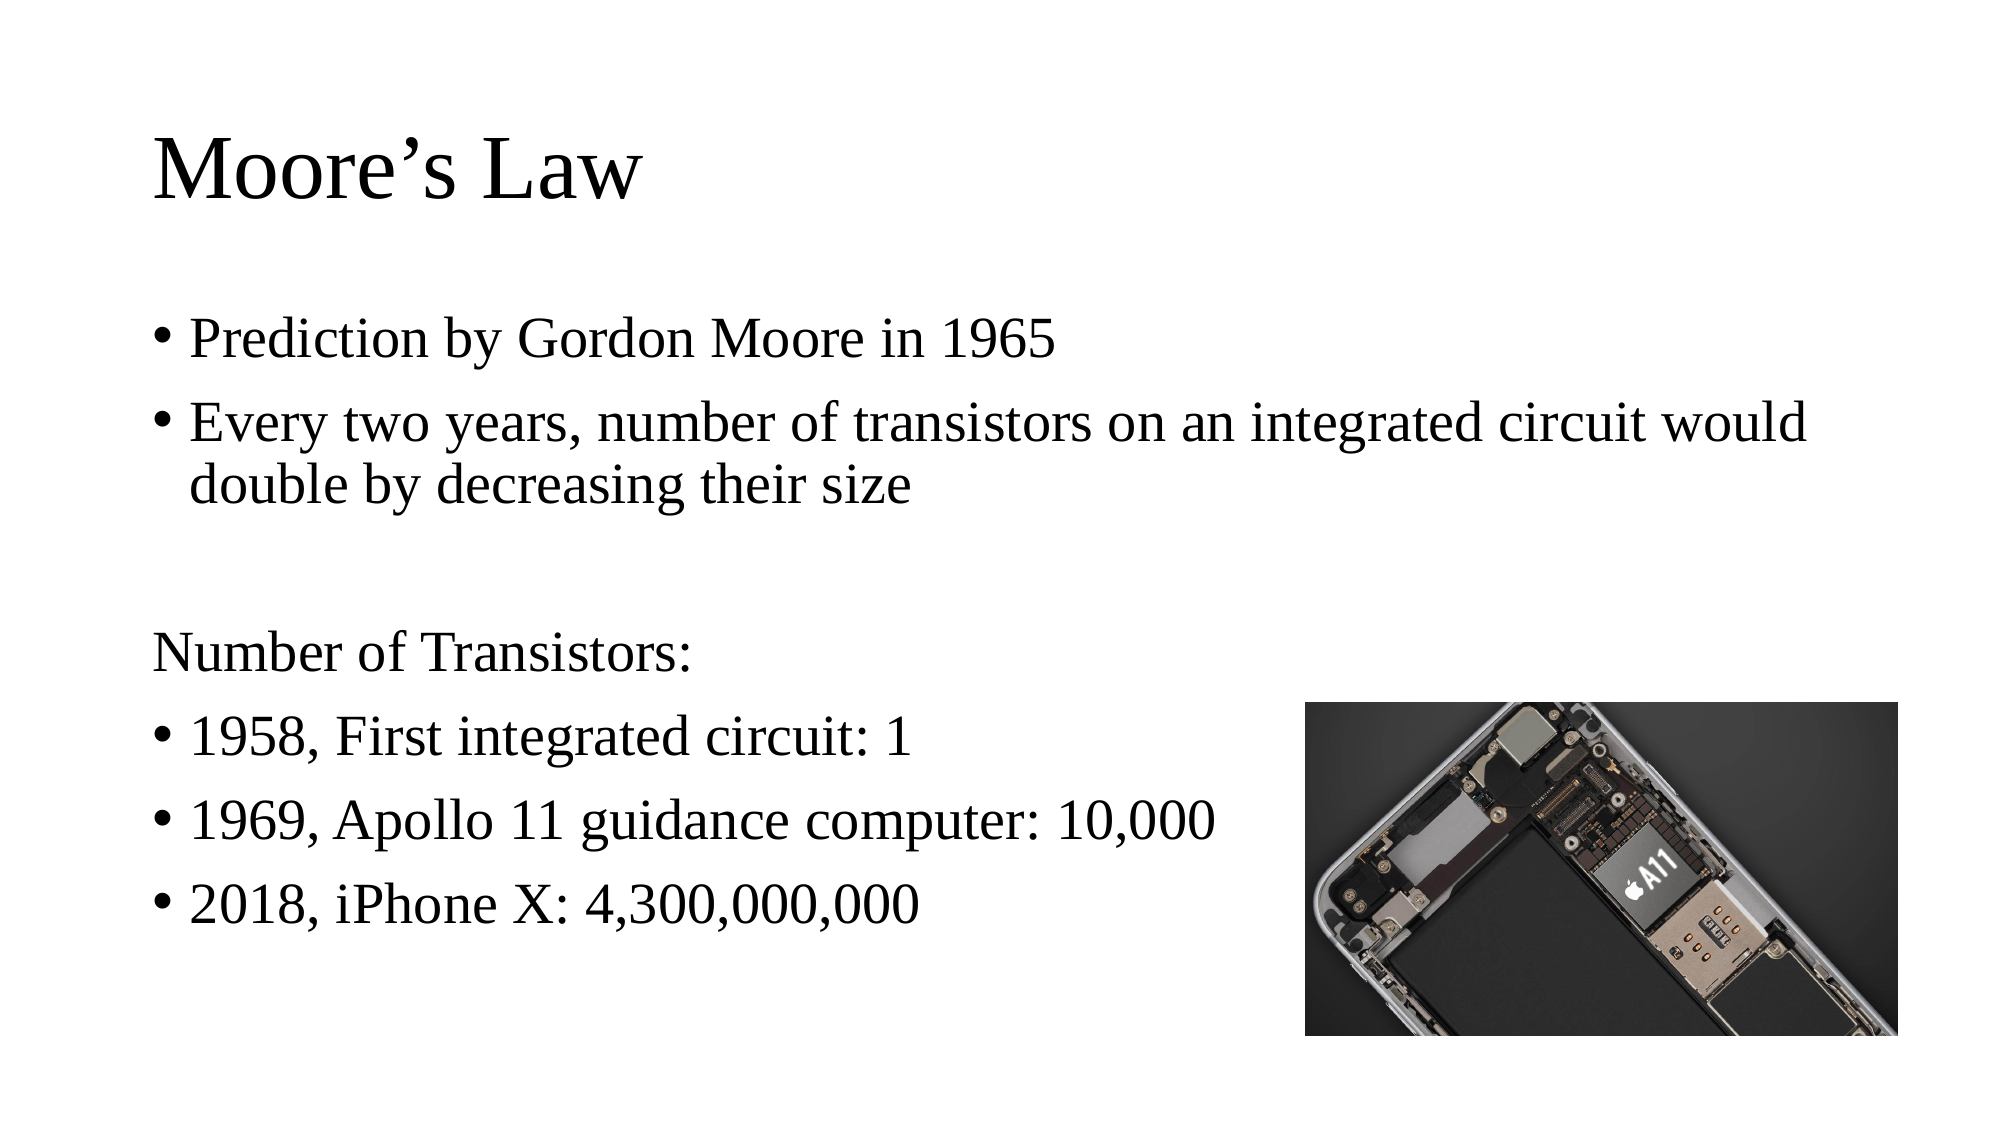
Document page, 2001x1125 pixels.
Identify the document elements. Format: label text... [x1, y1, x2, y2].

list Prediction by Gordon Moore in 1965 Every two years, number of transistors on an integrated circuit would double by decreasing their size Number of Transistors: 1958, First integrated circuit: 1 1969, Apollo 11 guidance computer: 10,000 2018, iPhone X: 4,300,000,000 [137, 299, 1863, 1014]
title Moore’s Law [137, 59, 1863, 278]
picture [1305, 702, 1898, 1036]
